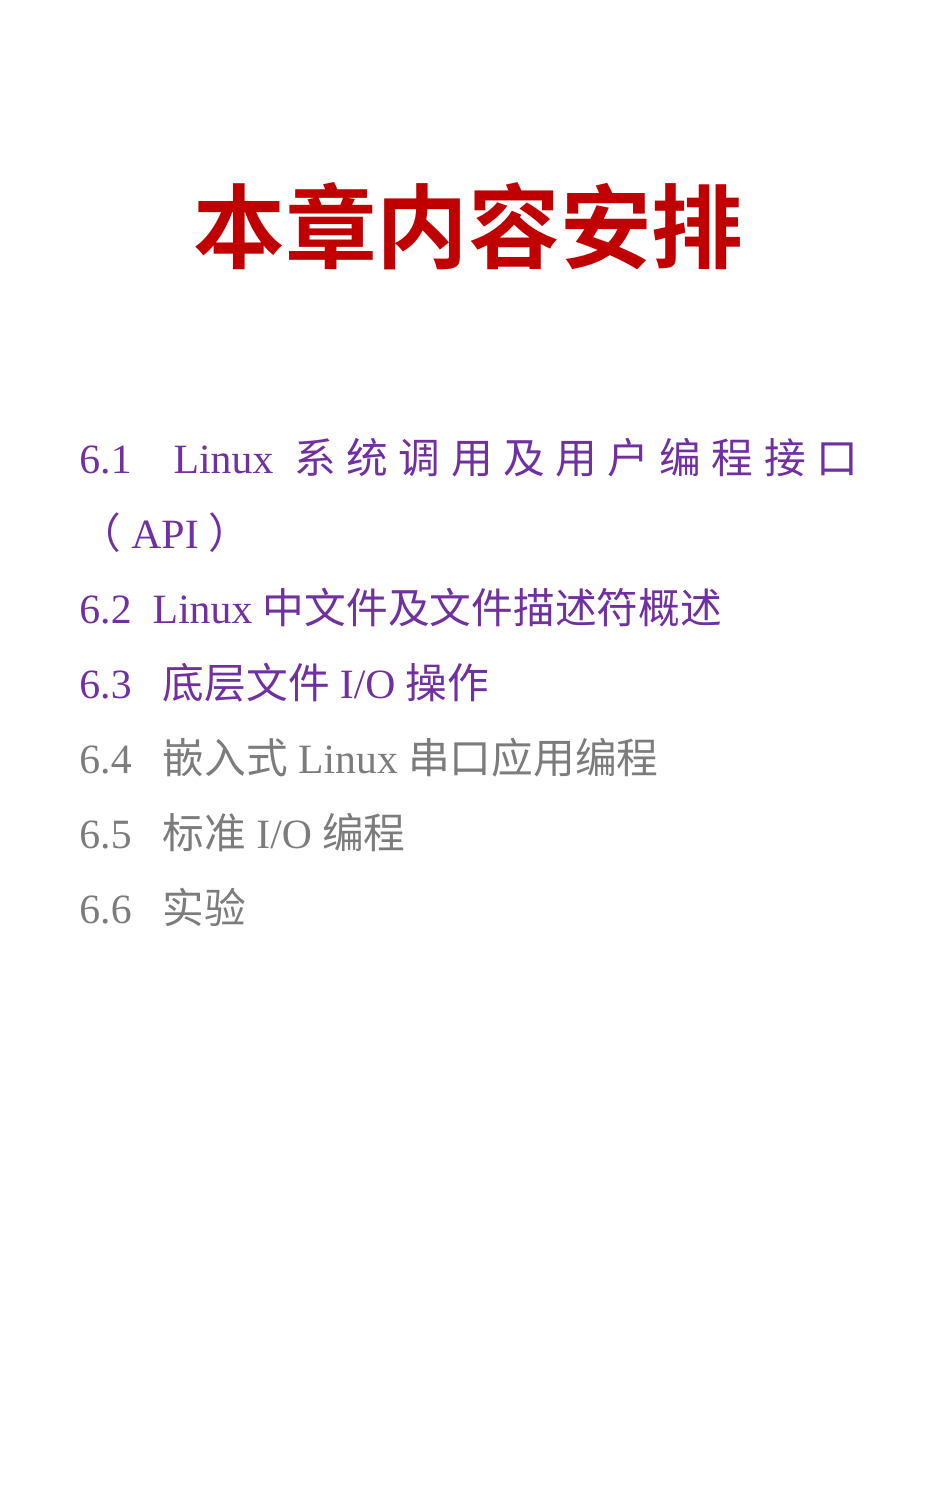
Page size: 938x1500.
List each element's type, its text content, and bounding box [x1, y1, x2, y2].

title 本章内容安排 [64, 79, 873, 370]
list 6.1 Linux系统调用及用户编程接口（API） 6.2 Linux中文件及文件描述符概述 6.3 底层文件I/O操作 6.4 嵌入式Linux串口应用编程 6.5 标准I/O编程 6.6 实验 [64, 399, 873, 875]
